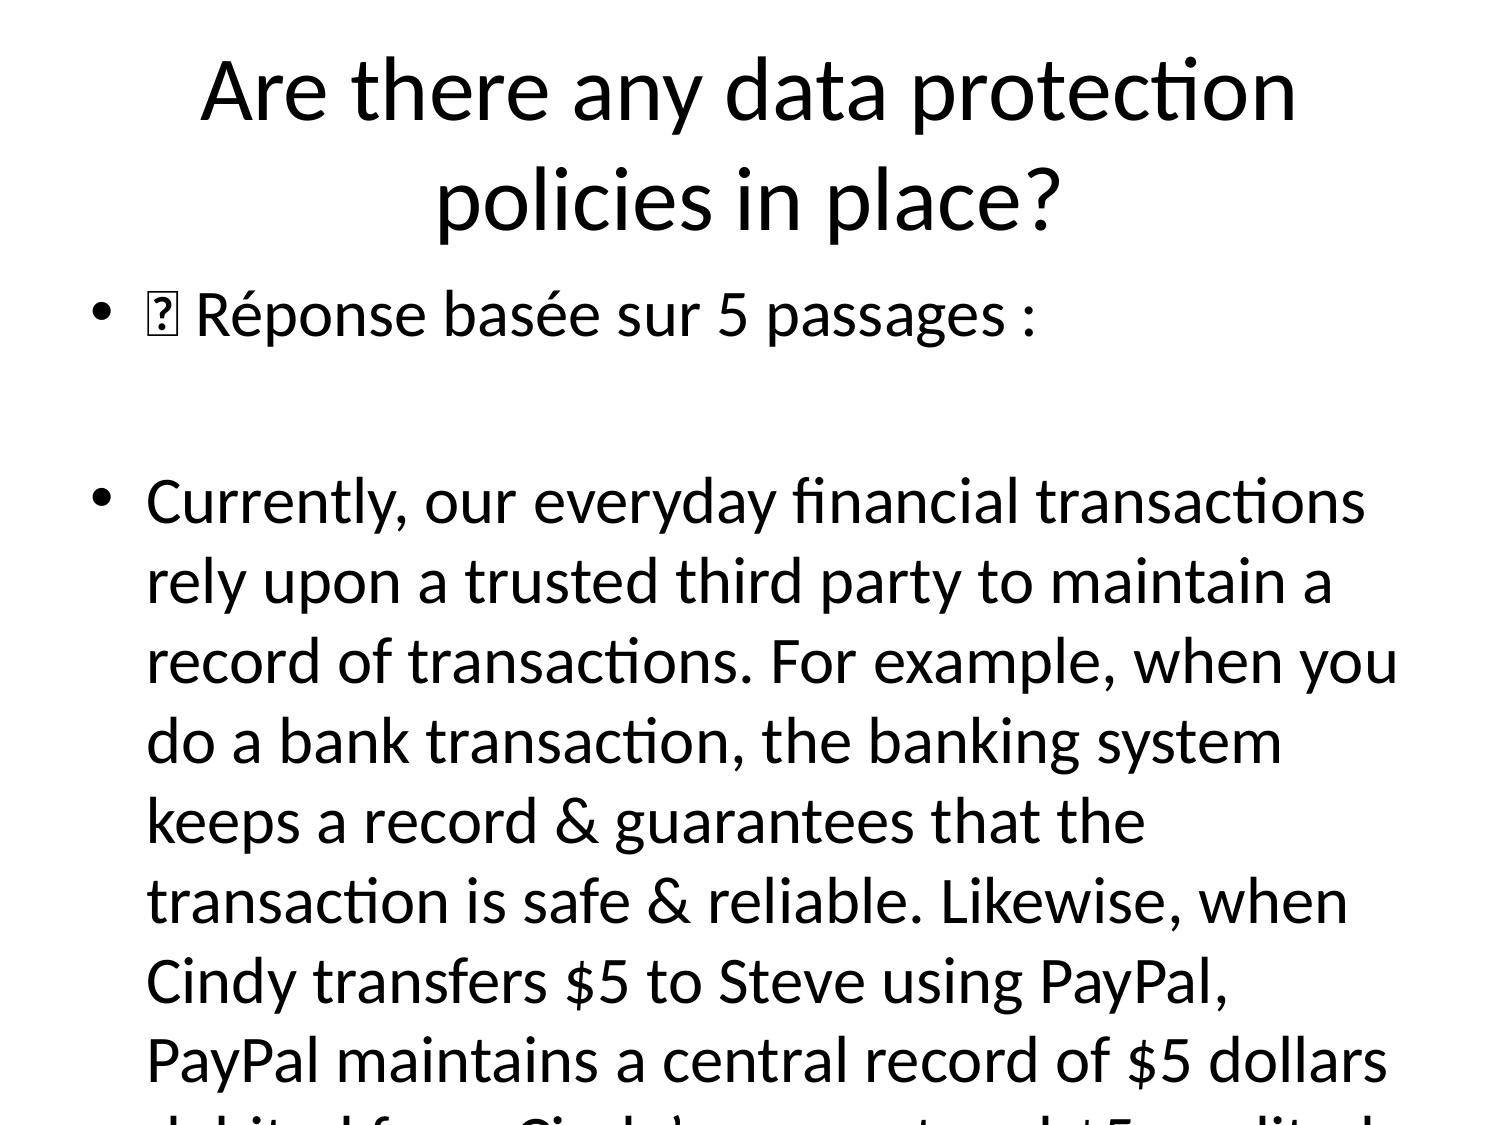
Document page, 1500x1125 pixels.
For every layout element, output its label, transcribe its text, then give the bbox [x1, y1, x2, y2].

list 💬 Réponse basée sur 5 passages : Currently, our everyday financial transactions rely upon a trusted third party to maintain a record of transactions. For example, when you do a bank transaction, the banking system keeps a record & guarantees that the transaction is safe & reliable. Likewise, when Cindy transfers $5 to Steve using PayPal, PayPal maintains a central record of $5 dollars debited from Cindy’s account and $5 credited to Steve’s. Intermediaries like banks, PayPal, and other members of the current economic system play an important role in regulating the world’s financial transactions. However, the role of these trusted intermediaries also has limitations: 1. Unfair value capture. These intermediaries amass billions of dollars in wealth creation (PayPal market cap is ~$130B), but pass virtually nothing onto their customers - the everyday people on the ground, whose money drives a meaningful proportion of the global economy. More and more people are falling behind. 2. Fees. Banks and companies charge large fees for facilitating transactions. These fees often disproportionately impact lower-income populations who have the fewest alternatives. 3. Censorship. If a particular trusted intermediary decides that you should not be able to move your money, it can place restrictions on the movement of your money. 4. Permissioned. The trusted intermediary serves as a gatekeeper who can arbitrarily prevent anybody from being part of the network. 5. Pseudonymous. At a time when the issue of privacy is gaining greater urgency, these powerful gatekeepers can accidentally disclose -- or force you to disclose -- more financial --- transactions, insuring that cheaters cannot record false transactions or overtake the system. This technological advancement allows for the removal of the centralized intermediary, without compromising transactional financial security. Benefits Of Distributed Ledgers In addition to decentralization, bitcoin, or cryptocurrencies in general, share a few nice properties that make money smarter and safer, although different cryptocurrencies may be stronger in some properties and weaker in others, based on different implementations of their protocols. Cryptocurrencies are held in cryptographic wallets identified by a publicly accessible address, and is secured by a very strong privately held password, called the private key. This private key cryptographically signs transaction and is virtually impossible to create fraudulent signatures. This provides security and unseizability. Unlike traditional bank accounts that can be seized by government authorities, the cryptocurrency in your wallet can never be taken away by anyone without your private key. Cryptocurrencies are censorship resistant due to the decentralized nature because anyone can submit transactions to any computer in the network to get recorded and validated. Cryptocurrency transactions are immutable because each block of transactions represents a cryptographic proof (a hash) of all the previous blocks that existed before that. Once someone sends you money, they cannot steal back their payment to you (i.e., no bouncing checks in blockchain). Some of the cryptocurrencies can even support atomic transactions. “Smart contracts” built atop these cryptocurrencies do not merely rely on law for enforcement, but directly enforced through publicly auditable code, which make them trustless and can potentially get rid of middlemen in many businesses, e.g. Escrow for real estate. Securing Distributed Ledgers (Mining) One of challenges of maintaining a distributed record of transactions is security -- specifically, how to have an open and editable ledger while preventing fraudulent activity. To address this challenge, Bitcoin introduced a novel process --- Bitcoin achieved this historical feat by using a distributed record. While the current financial system relies on the traditional central record of truth, the Bitcoin record is maintained by a distributed community of “validators,” who access and update this public ledger. Imagine the Bitcoin protocol as a globally shared “Google Sheet” that contains a record of transactions, validated and maintained by this distributed community. --- allow everyday people to mine (or earn cryptocurrency rewards for validating transactions on a distributed record of transactions). As a refresher, one of the major challenges that arises with maintaining a distributed record of transactions is ensuring that updates to this open record are not fraudulent. While Bitcoin’s process for updating its record is proven (burning energy / money to prove trustworthiness), it is not very user (or planet!) friendly. For Pi, we introduced the additional design requirement of employing a consensus algorithm that would also be extremely user friendly and ideally enable mining on personal computers and mobile phones. In comparing existing consensus algorithms (the process that records transactions into a distributed ledger), the Stellar Consensus Protocol emerges as the leading candidate to enable user-friendly, mobile-first mining. Stellar Consensus Protocol (SCP) was architected by David Mazières a professor of Computer Science at Stanford who also serves as Chief Scientist at the Stellar Development Foundation. SCP uses a novel mechanism called Federated Byzantine Agreements to ensure that updates to a distributed ledger are accurate and trustworthy. SCP is also deployed in practice through the Stellar blockchain that has been operating since 2015. --- of us spend hours day on our phones. While on our phones, each of our views, posts or clicks creates extraordinary profits for large corporations. At Pi, we believe that people have the right to capture value created from their resources. We all know that we can do more together than we can alone. On today’s web, massive corporations like Google, Amazon, Facebook have immense leverage against individual consumers. As a result, they are able to capture the lionshare of value created by individual consumers on the web. Pi levels the playing field by allowing its members to pool their collective resources so they can get a share of the value that they create. The graphic below is the Pi Stack, where we see particularly promising opportunities for helping our members capture value. Below, we go into each of these areas in more detail. Introducing the Pi Stack - Unleashing underutilized resources Pi Ledger And Shared Trust Graph - Scaling Trust Across The Web One of the biggest challenges on the internet is knowing who to trust. Today, we rely on the rating systems of providers such as Amazon, eBay, Yelp, to know who we can transact with on the internet. Despite the fact that we, customers, do the hard work of rating and reviewing our peers, these internet intermediaries capture the lionshare of the value created this work. Pi’s consensus algorithm, described above, creates a native trust layer that scales trust on the web without intermediaries. While the value of just one individual’s Security Circle is small, the aggregate of our individual security circles build a global “trust graph” that help people understand who on the Pi Network can be trusted. The Pi Network’s global trust graph will facilitate transactions between strangers that would not have otherwise been possible. [75, 262, 1425, 1005]
title Are there any data protection policies in place? [75, 45, 1425, 233]
